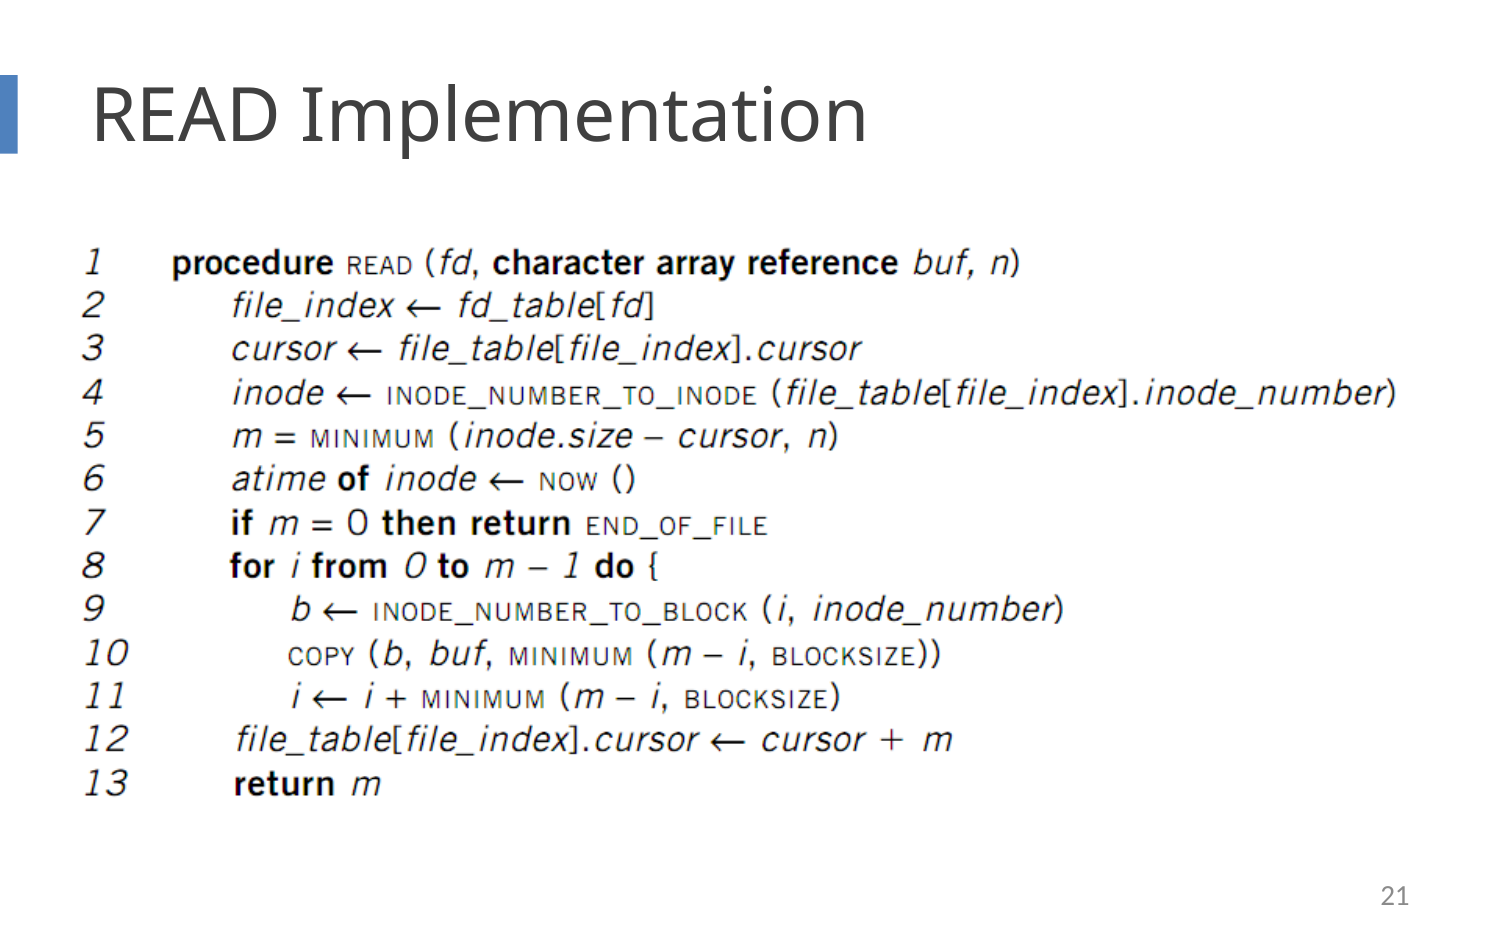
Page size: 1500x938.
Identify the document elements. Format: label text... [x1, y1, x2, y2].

slide_number 21 [1074, 868, 1425, 919]
title READ Implementation [75, 37, 1425, 186]
picture [49, 236, 1413, 812]
